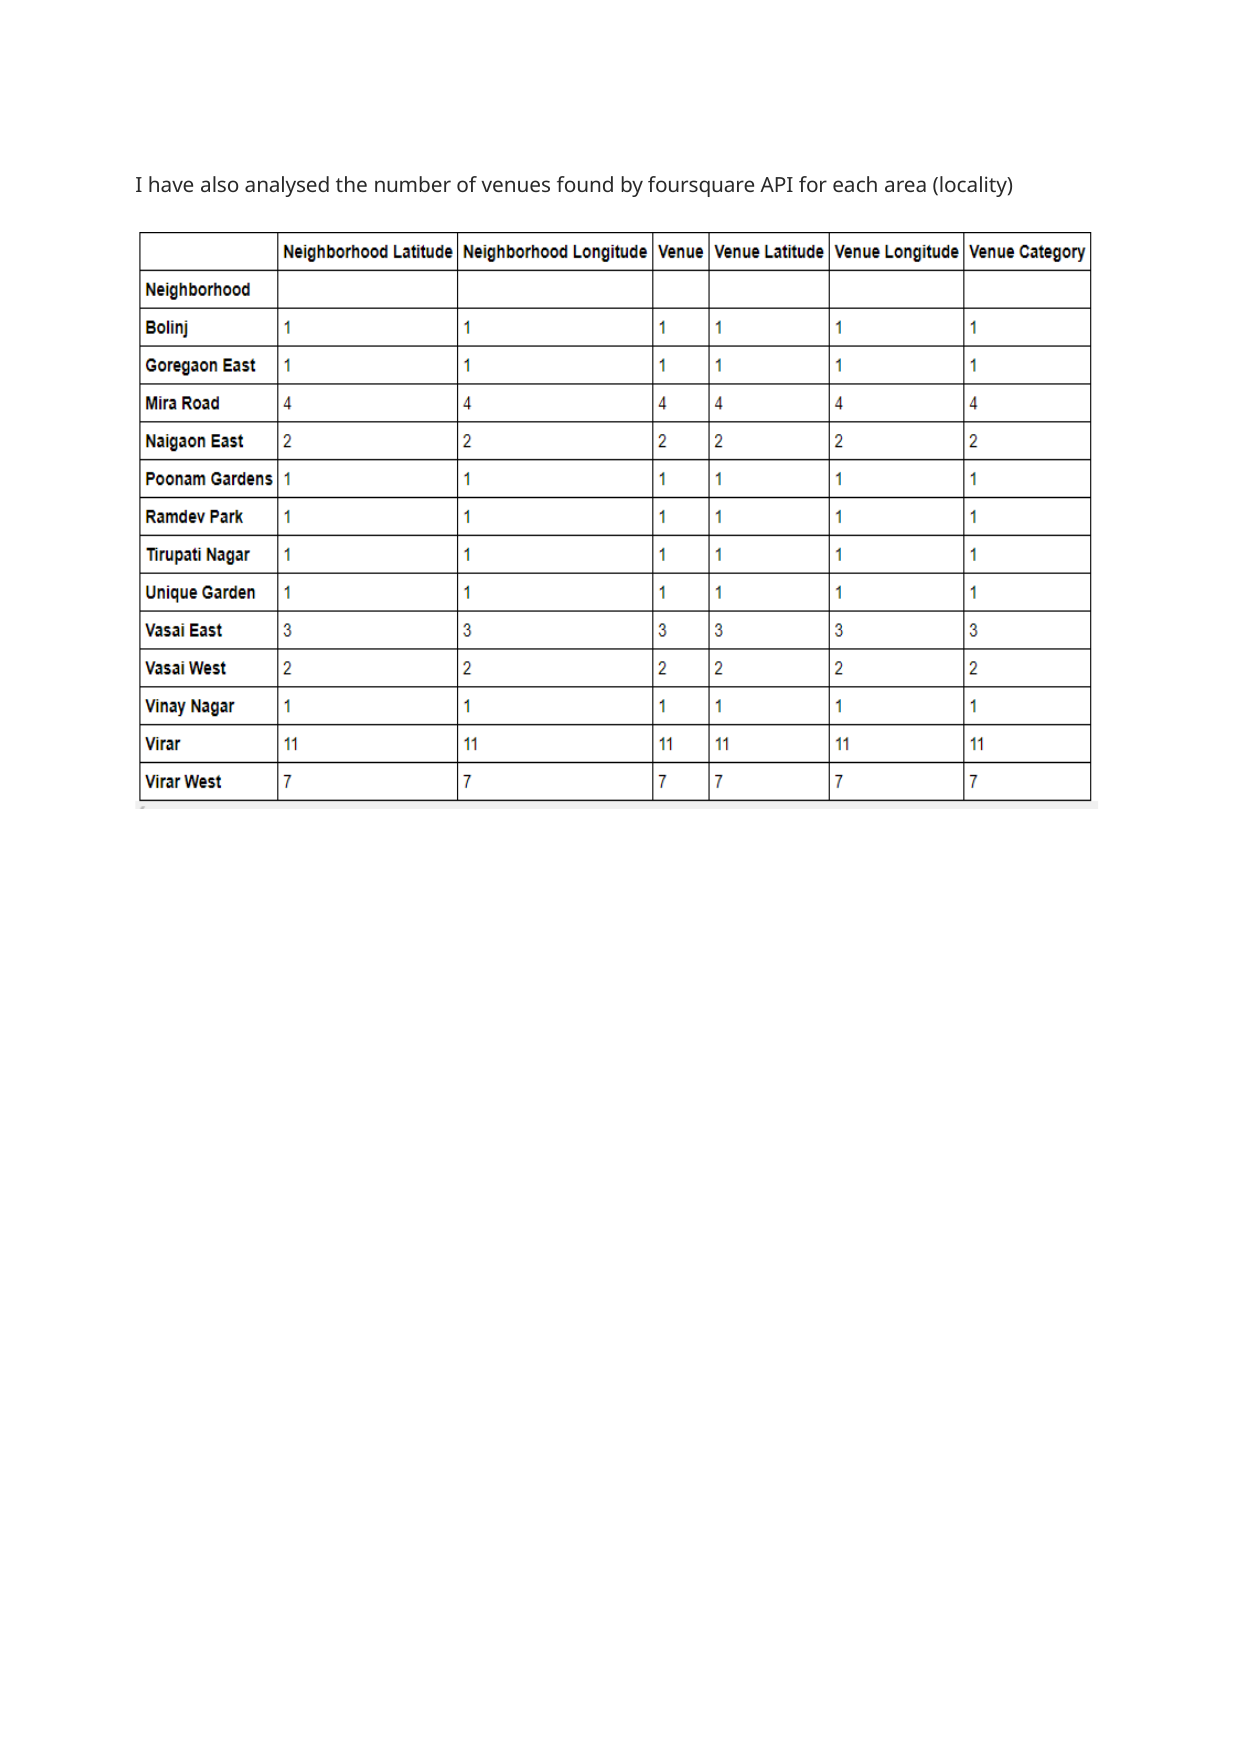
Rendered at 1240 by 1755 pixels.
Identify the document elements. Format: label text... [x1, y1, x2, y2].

text_box [135, 232, 1099, 809]
text_box I have also analysed the number of venues found by foursquare API for each area (locality) [133, 169, 1050, 198]
